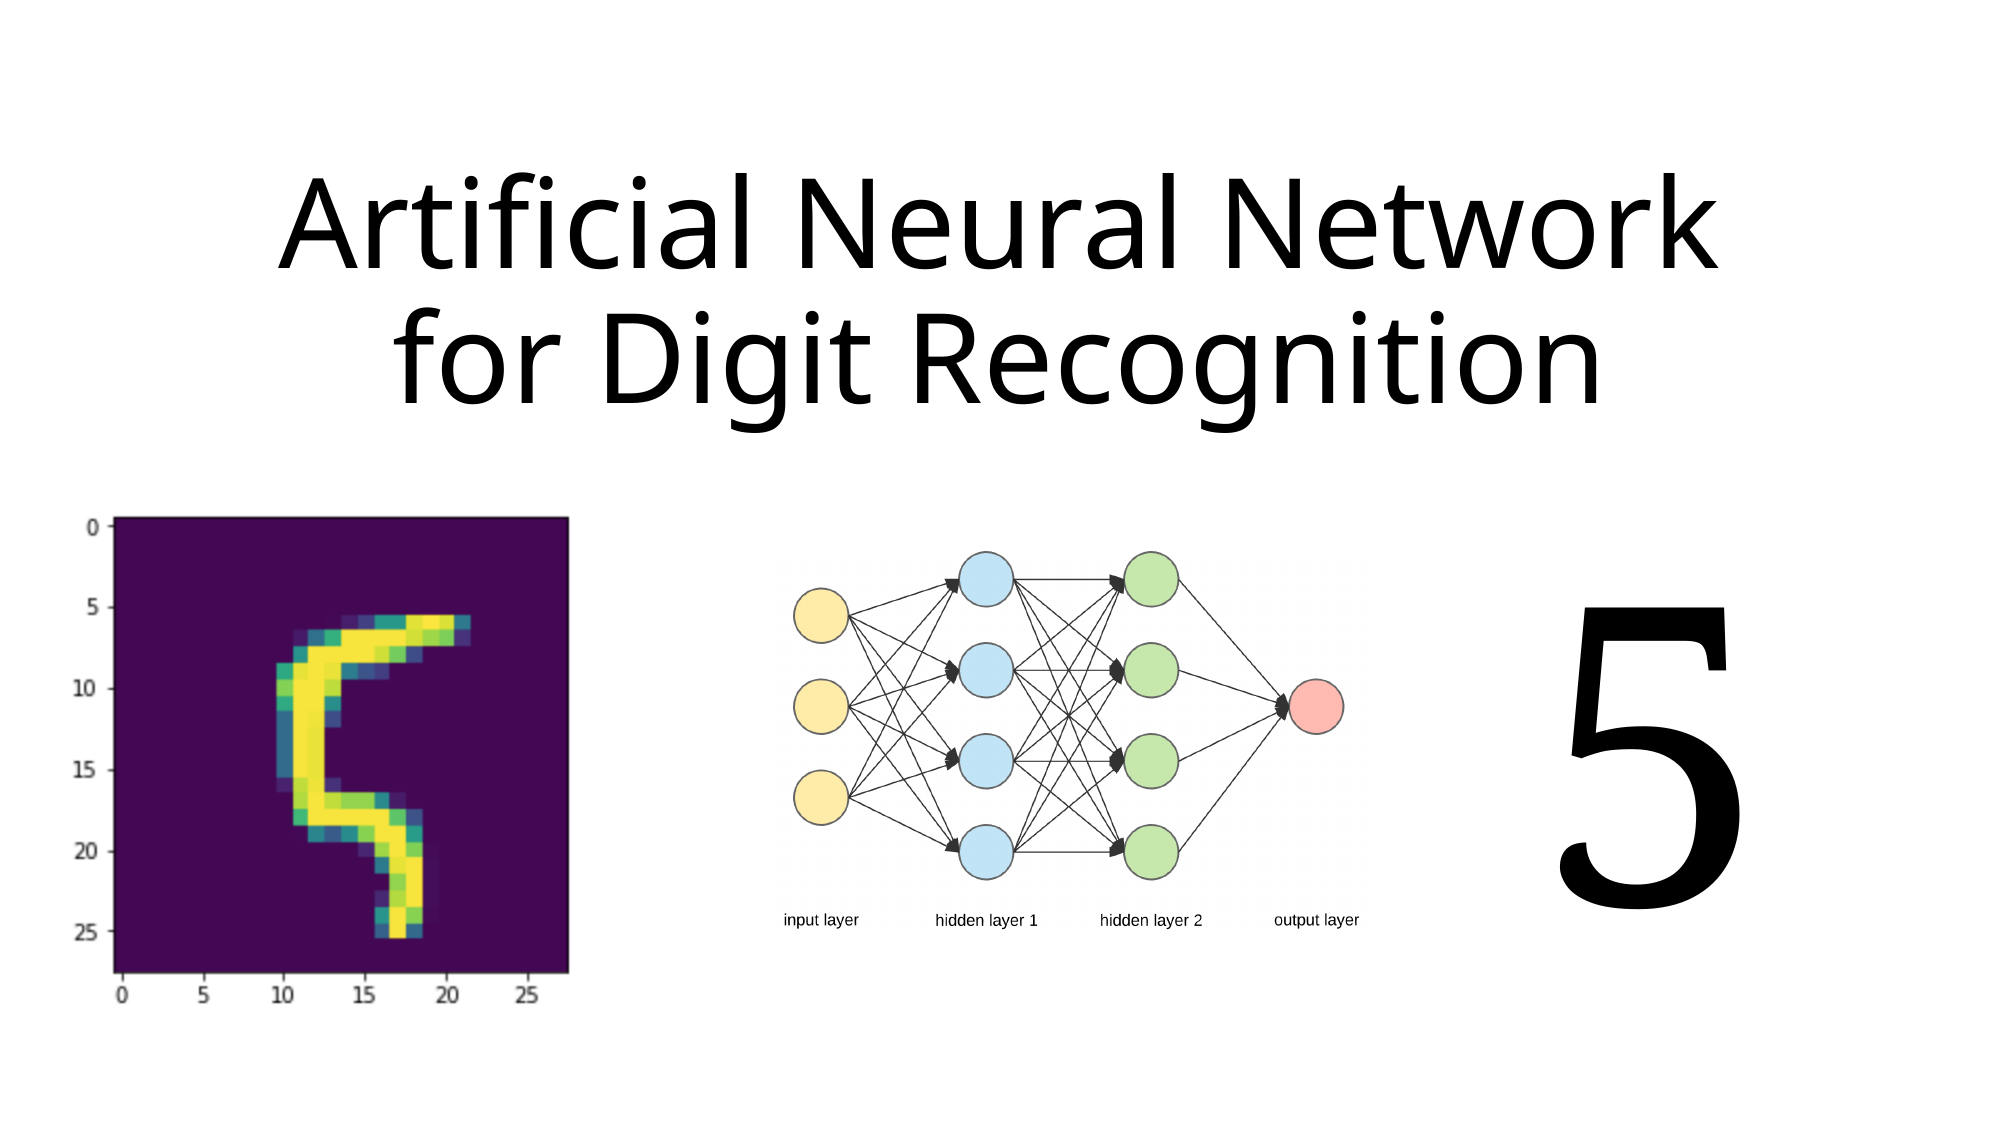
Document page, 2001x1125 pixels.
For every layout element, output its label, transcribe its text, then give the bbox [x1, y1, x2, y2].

picture [772, 545, 1371, 937]
title Artificial Neural Network for Digit Recognition [249, 46, 1750, 439]
text_box 5 [1522, 481, 1978, 997]
picture [56, 498, 593, 1026]
